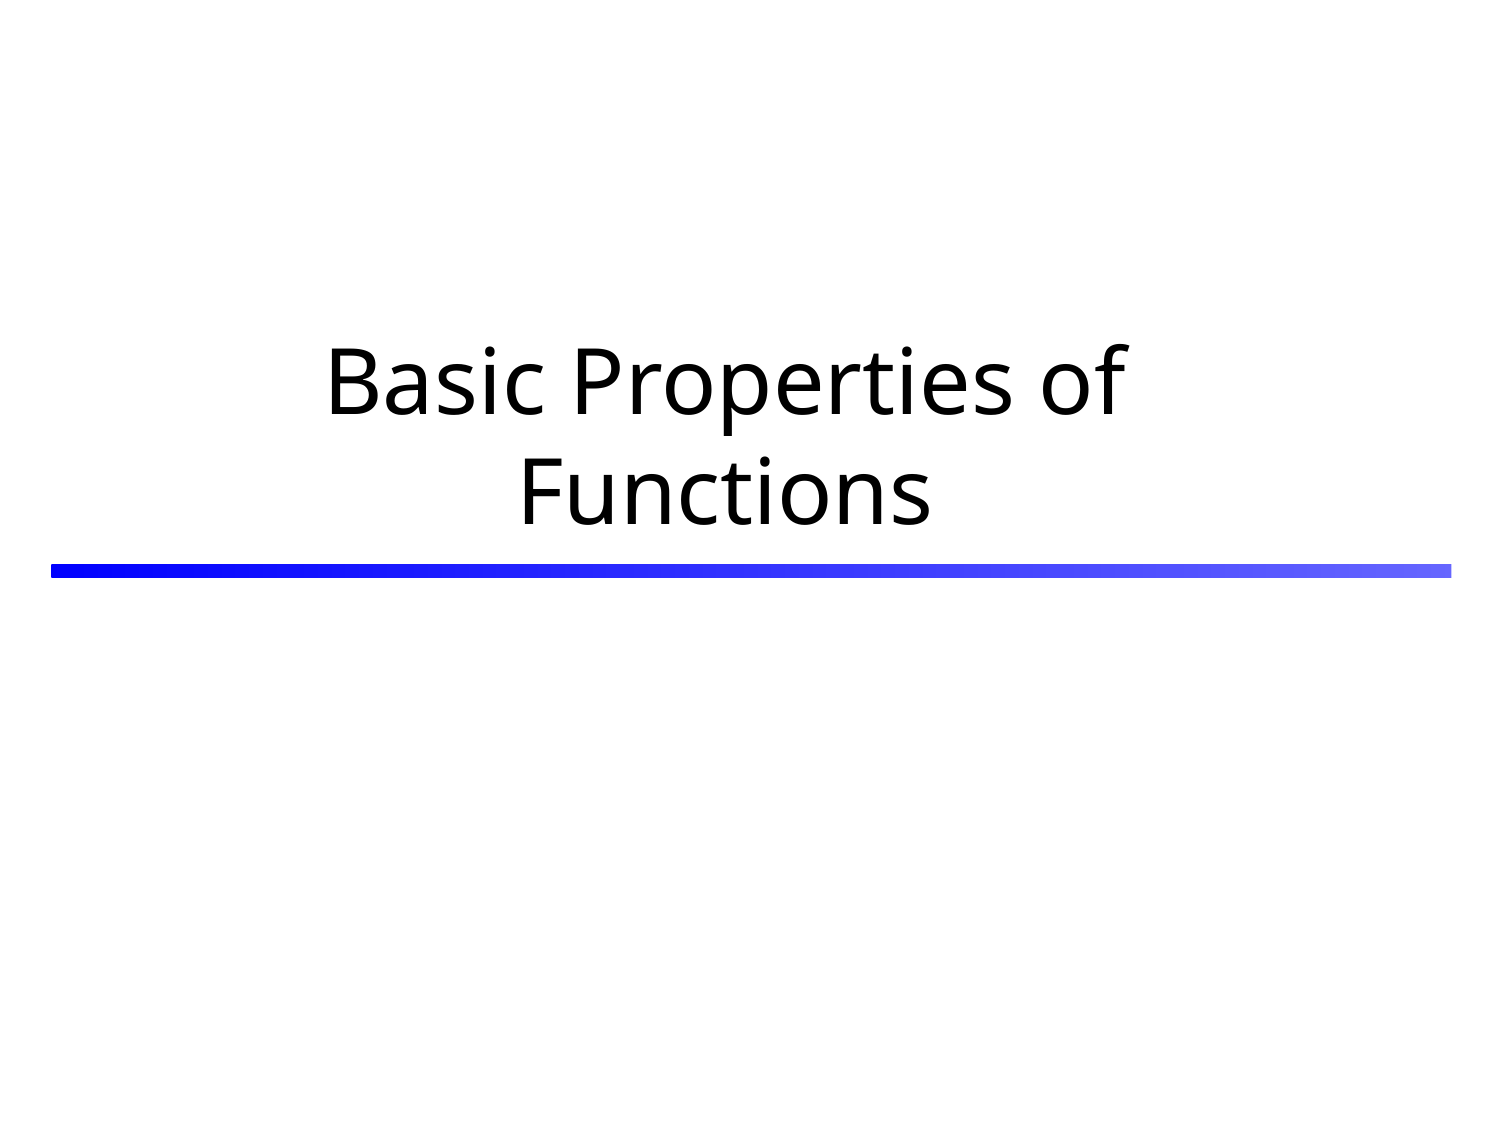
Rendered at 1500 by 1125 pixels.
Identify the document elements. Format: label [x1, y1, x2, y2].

title [87, 339, 1363, 527]
text_box [51, 564, 1452, 578]
